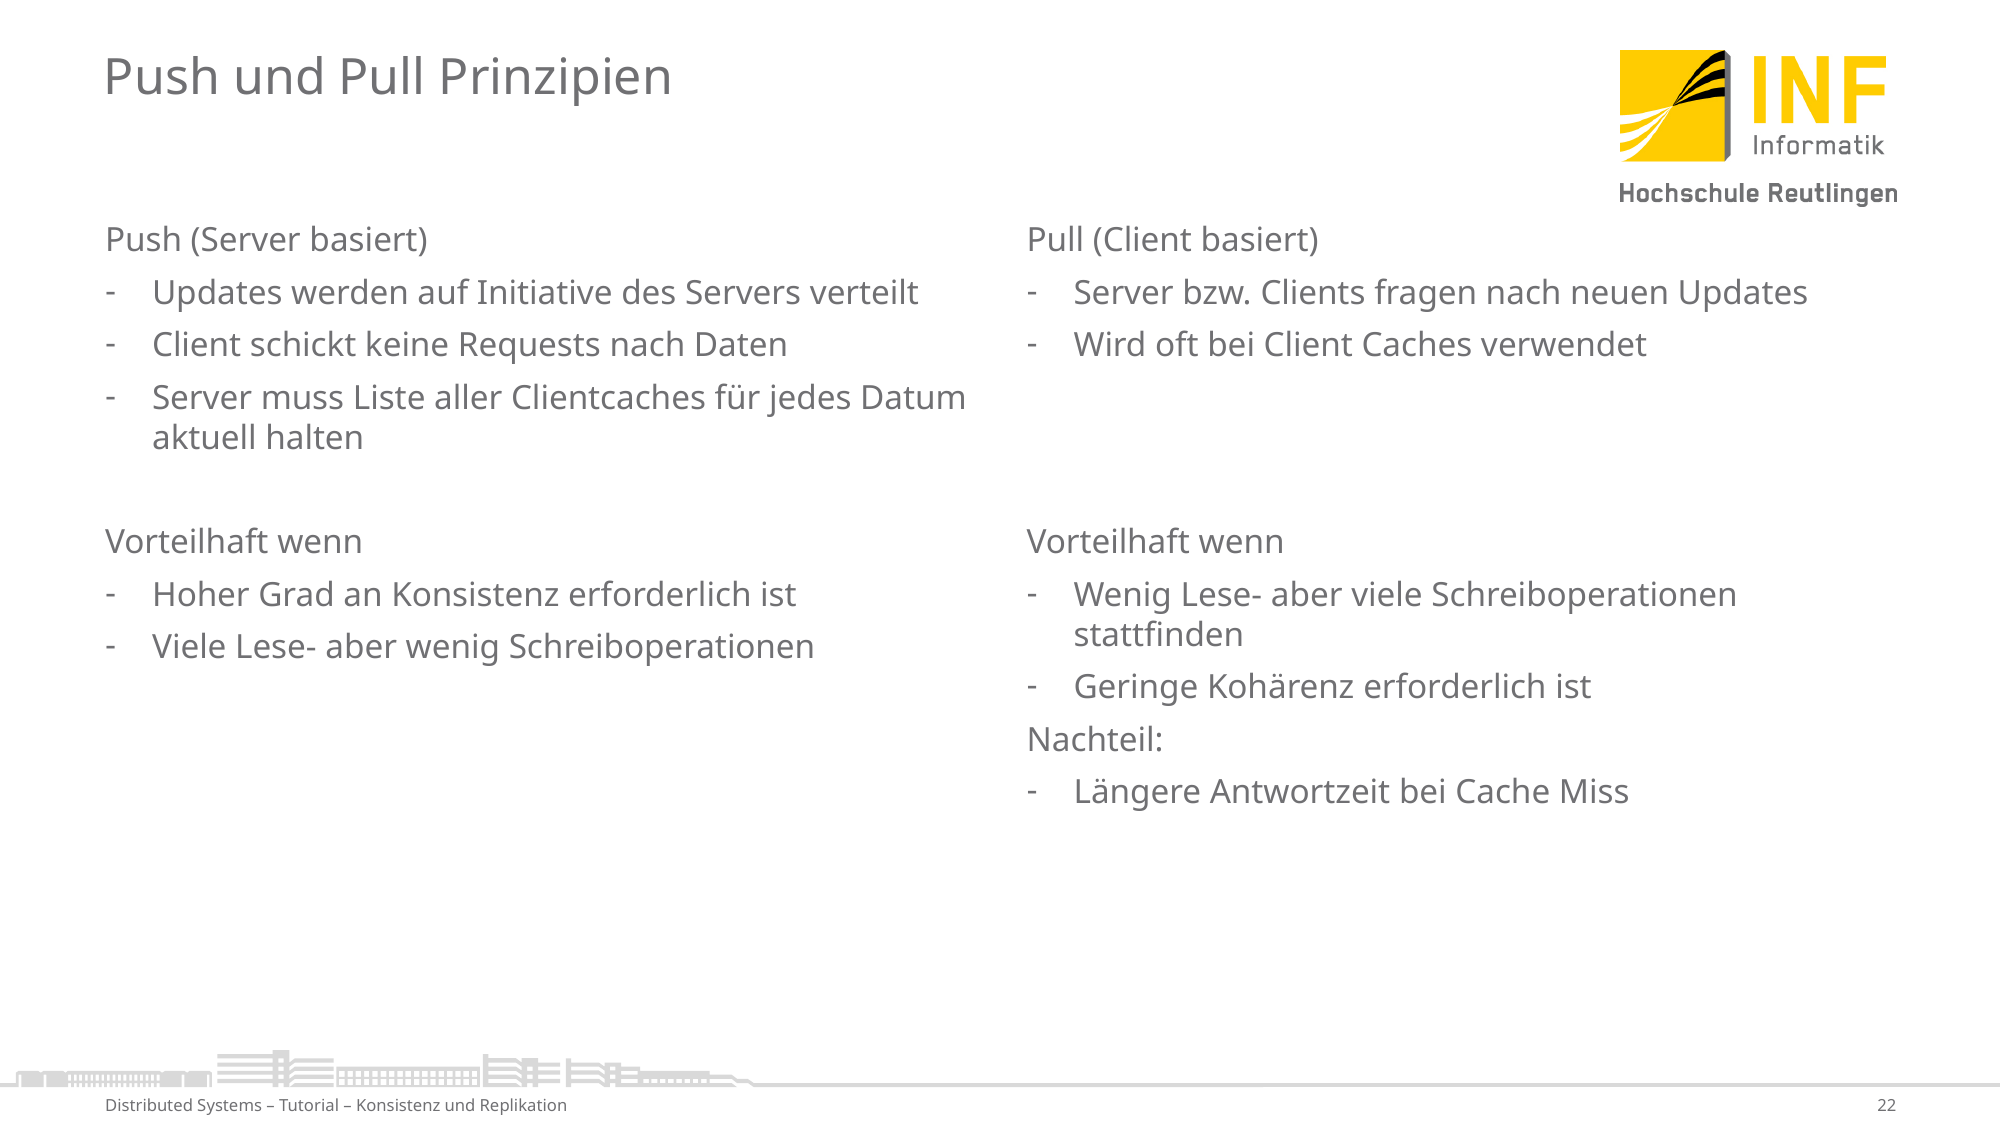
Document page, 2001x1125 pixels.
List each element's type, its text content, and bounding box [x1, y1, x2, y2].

picture [1620, 50, 1897, 207]
footer Distributed Systems – Tutorial – Konsistenz und Replikation [105, 1087, 1576, 1125]
slide_number 22 [1752, 1087, 1897, 1125]
list Push (Server basiert) Updates werden auf Initiative des Servers verteilt Client schickt keine Requests nach Daten Server muss Liste aller Clientcaches für jedes Datum aktuell halten Vorteilhaft wenn Hoher Grad an Konsistenz erforderlich ist Viele Lese- aber wenig Schreiboperationen [105, 218, 974, 1011]
text_box Pull (Client basiert) Server bzw. Clients fragen nach neuen Updates Wird oft bei Client Caches verwendet Vorteilhaft wenn Wenig Lese- aber viele Schreiboperationen stattfinden Geringe Kohärenz erforderlich ist Nachteil: Längere Antwortzeit bei Cache Miss [1026, 218, 1895, 1011]
title Push und Pull Prinzipien [103, 51, 1473, 164]
